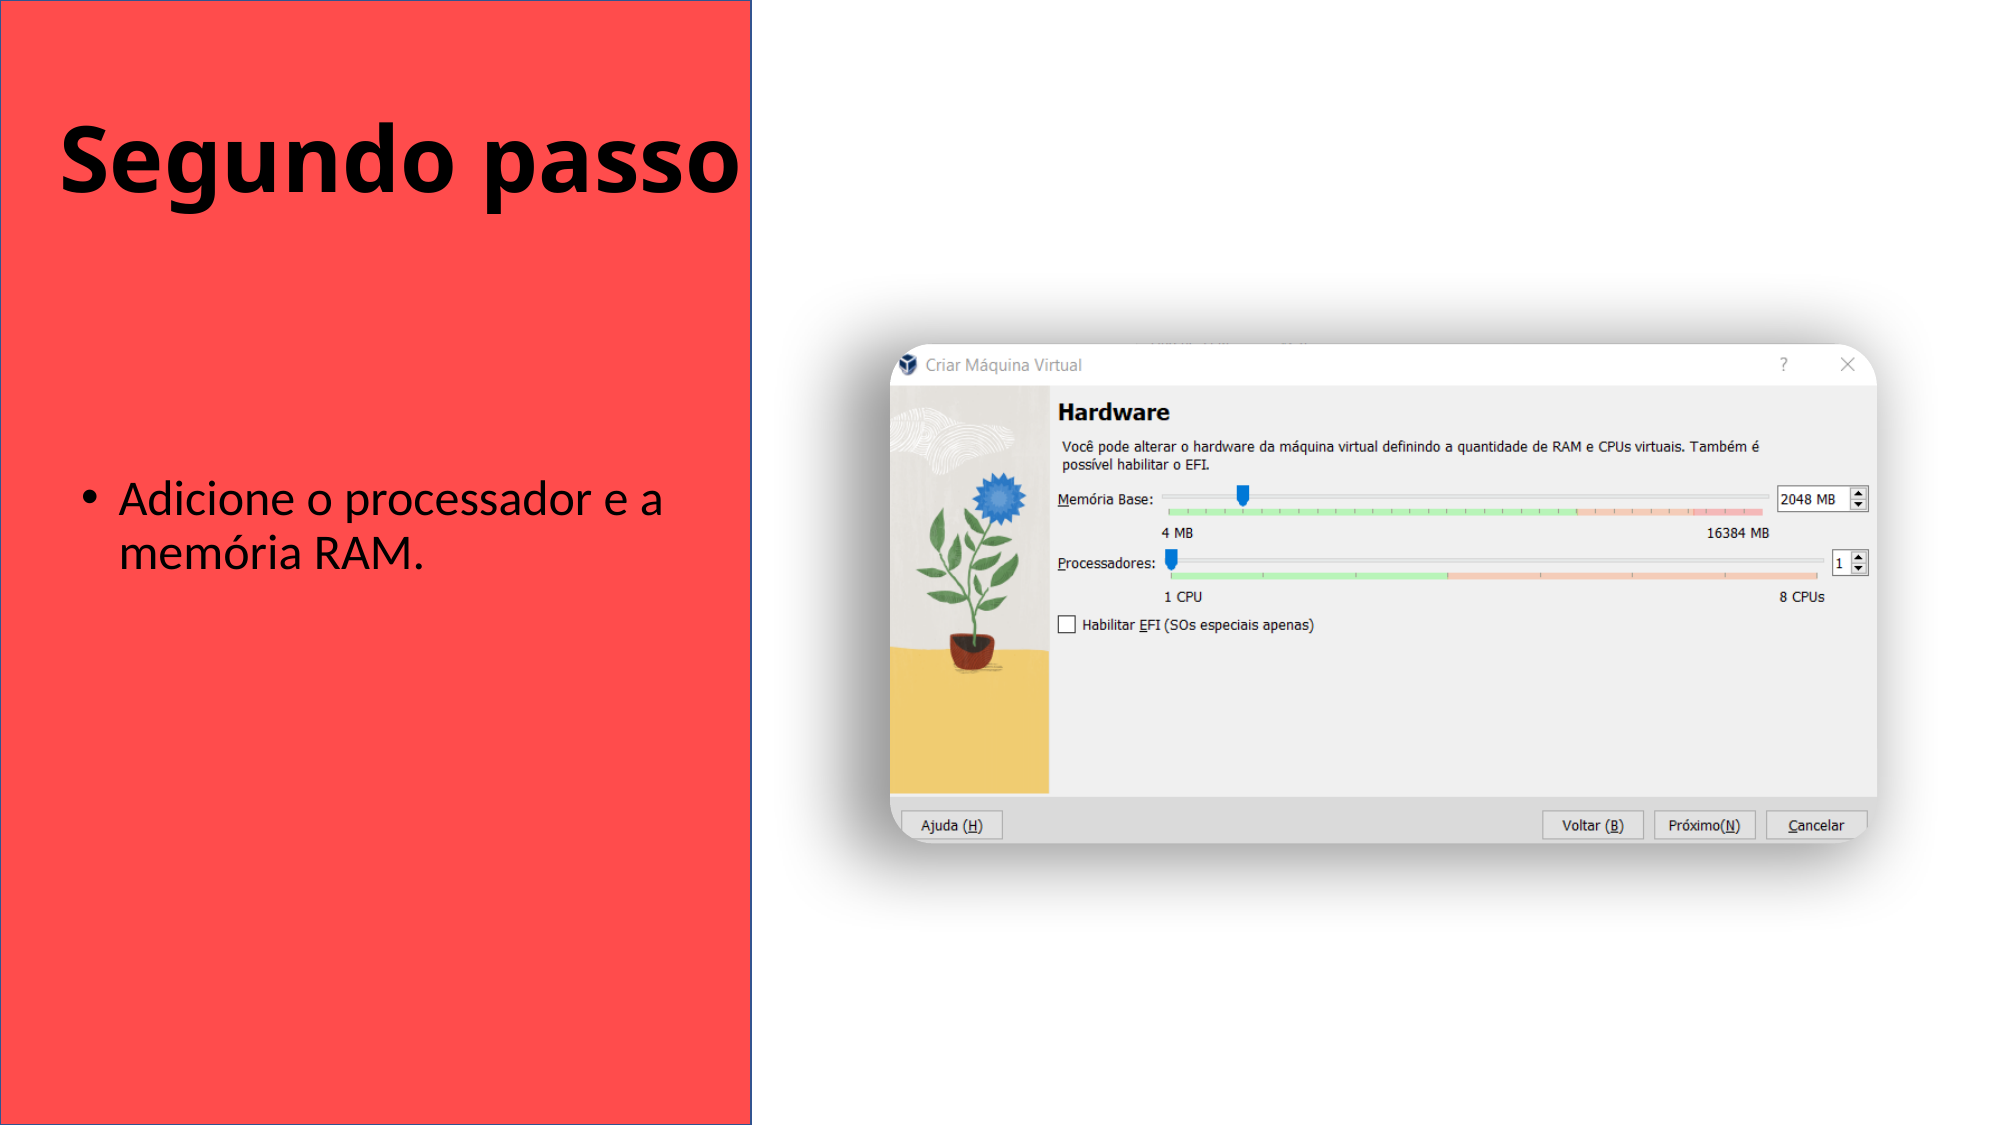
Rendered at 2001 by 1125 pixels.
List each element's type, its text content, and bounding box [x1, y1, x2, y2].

text_box [0, 0, 752, 1125]
title Segundo passo [44, 54, 1770, 272]
picture [889, 343, 1878, 844]
list Adicione o processador e a memória RAM. [66, 464, 752, 594]
